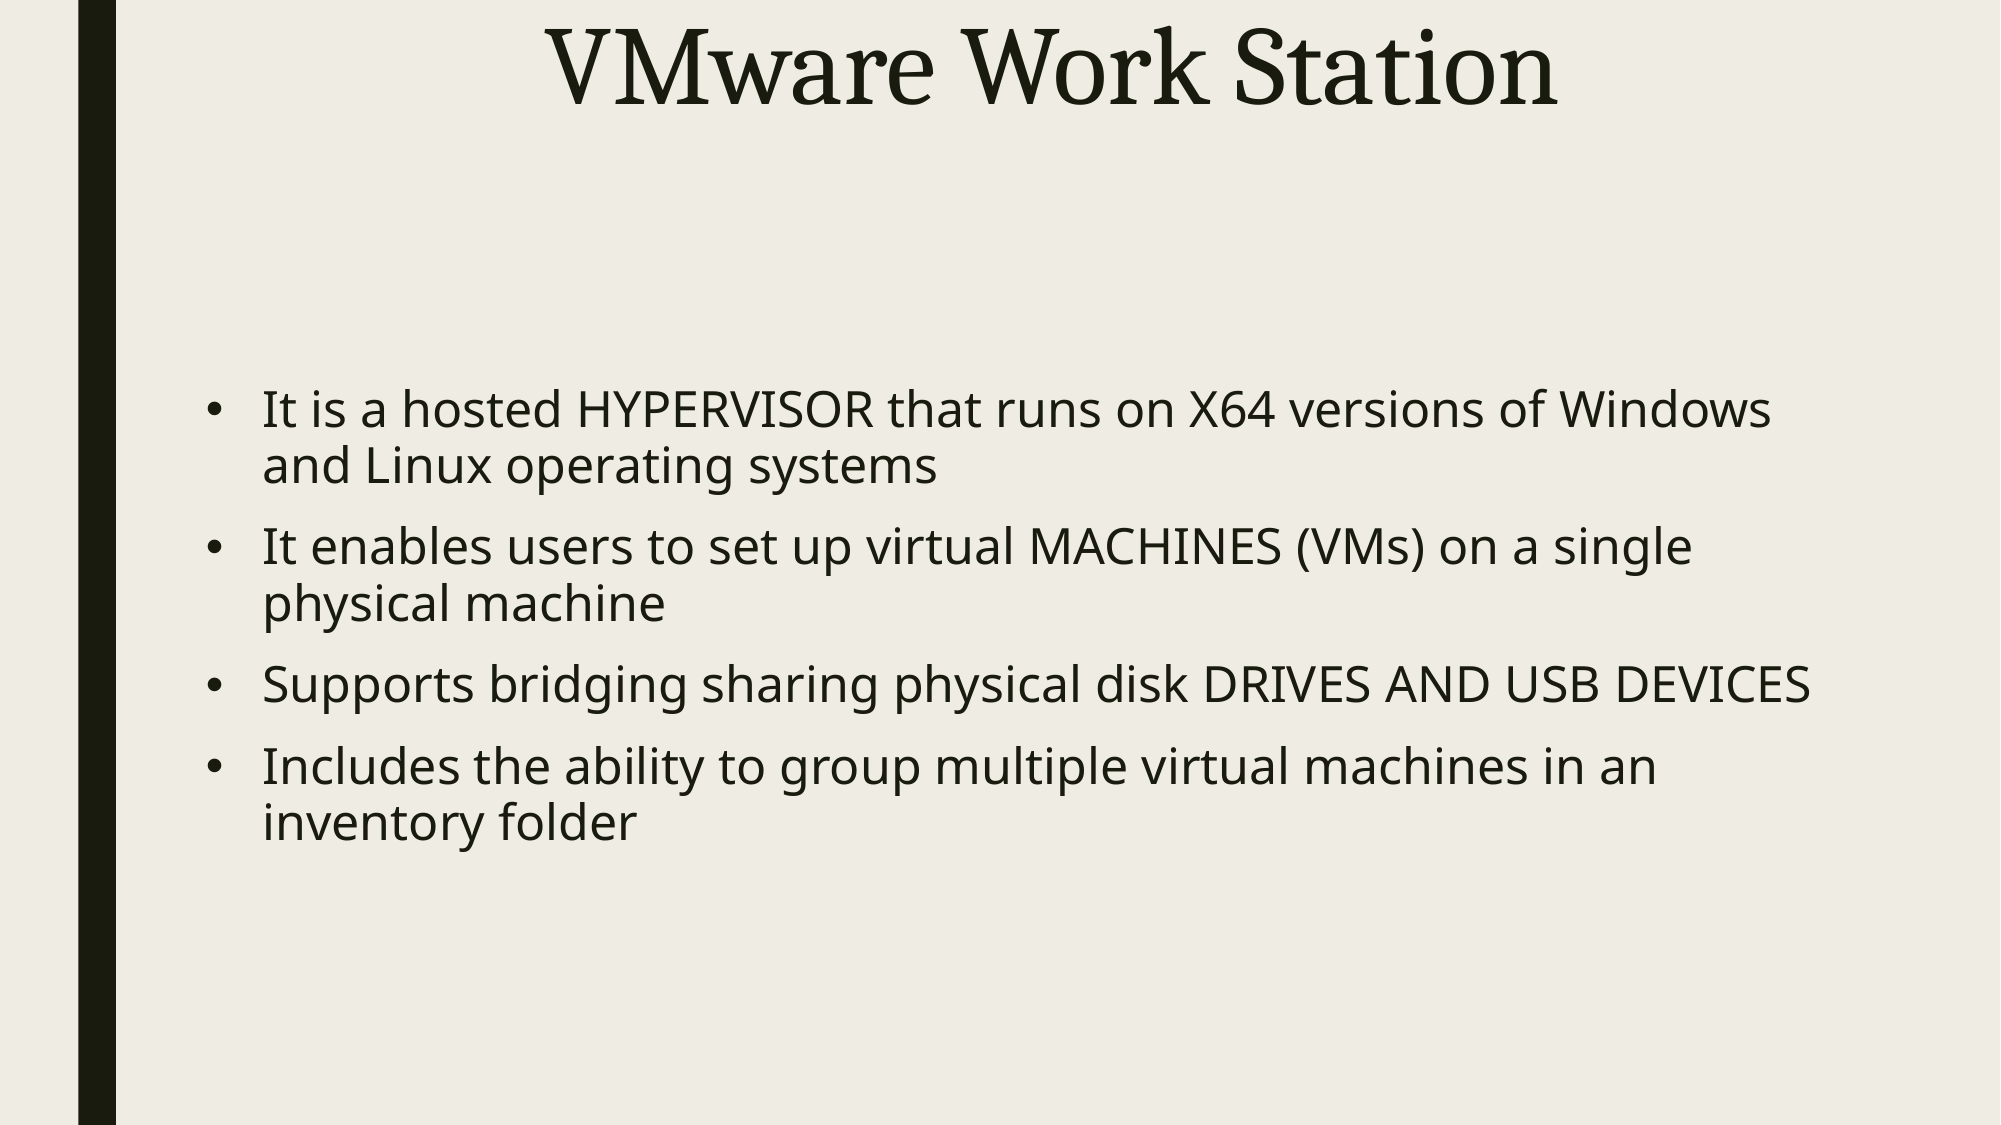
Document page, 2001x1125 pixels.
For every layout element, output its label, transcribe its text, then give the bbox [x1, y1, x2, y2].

list It is a hosted HYPERVISOR that runs on X64 versions of Windows and Linux operating systems It enables users to set up virtual MACHINES (VMs) on a single physical machine Supports bridging sharing physical disk DRIVES AND USB DEVICES Includes the ability to group multiple virtual machines in an inventory folder [190, 374, 1841, 1035]
title VMware Work Station [529, 0, 1669, 163]
